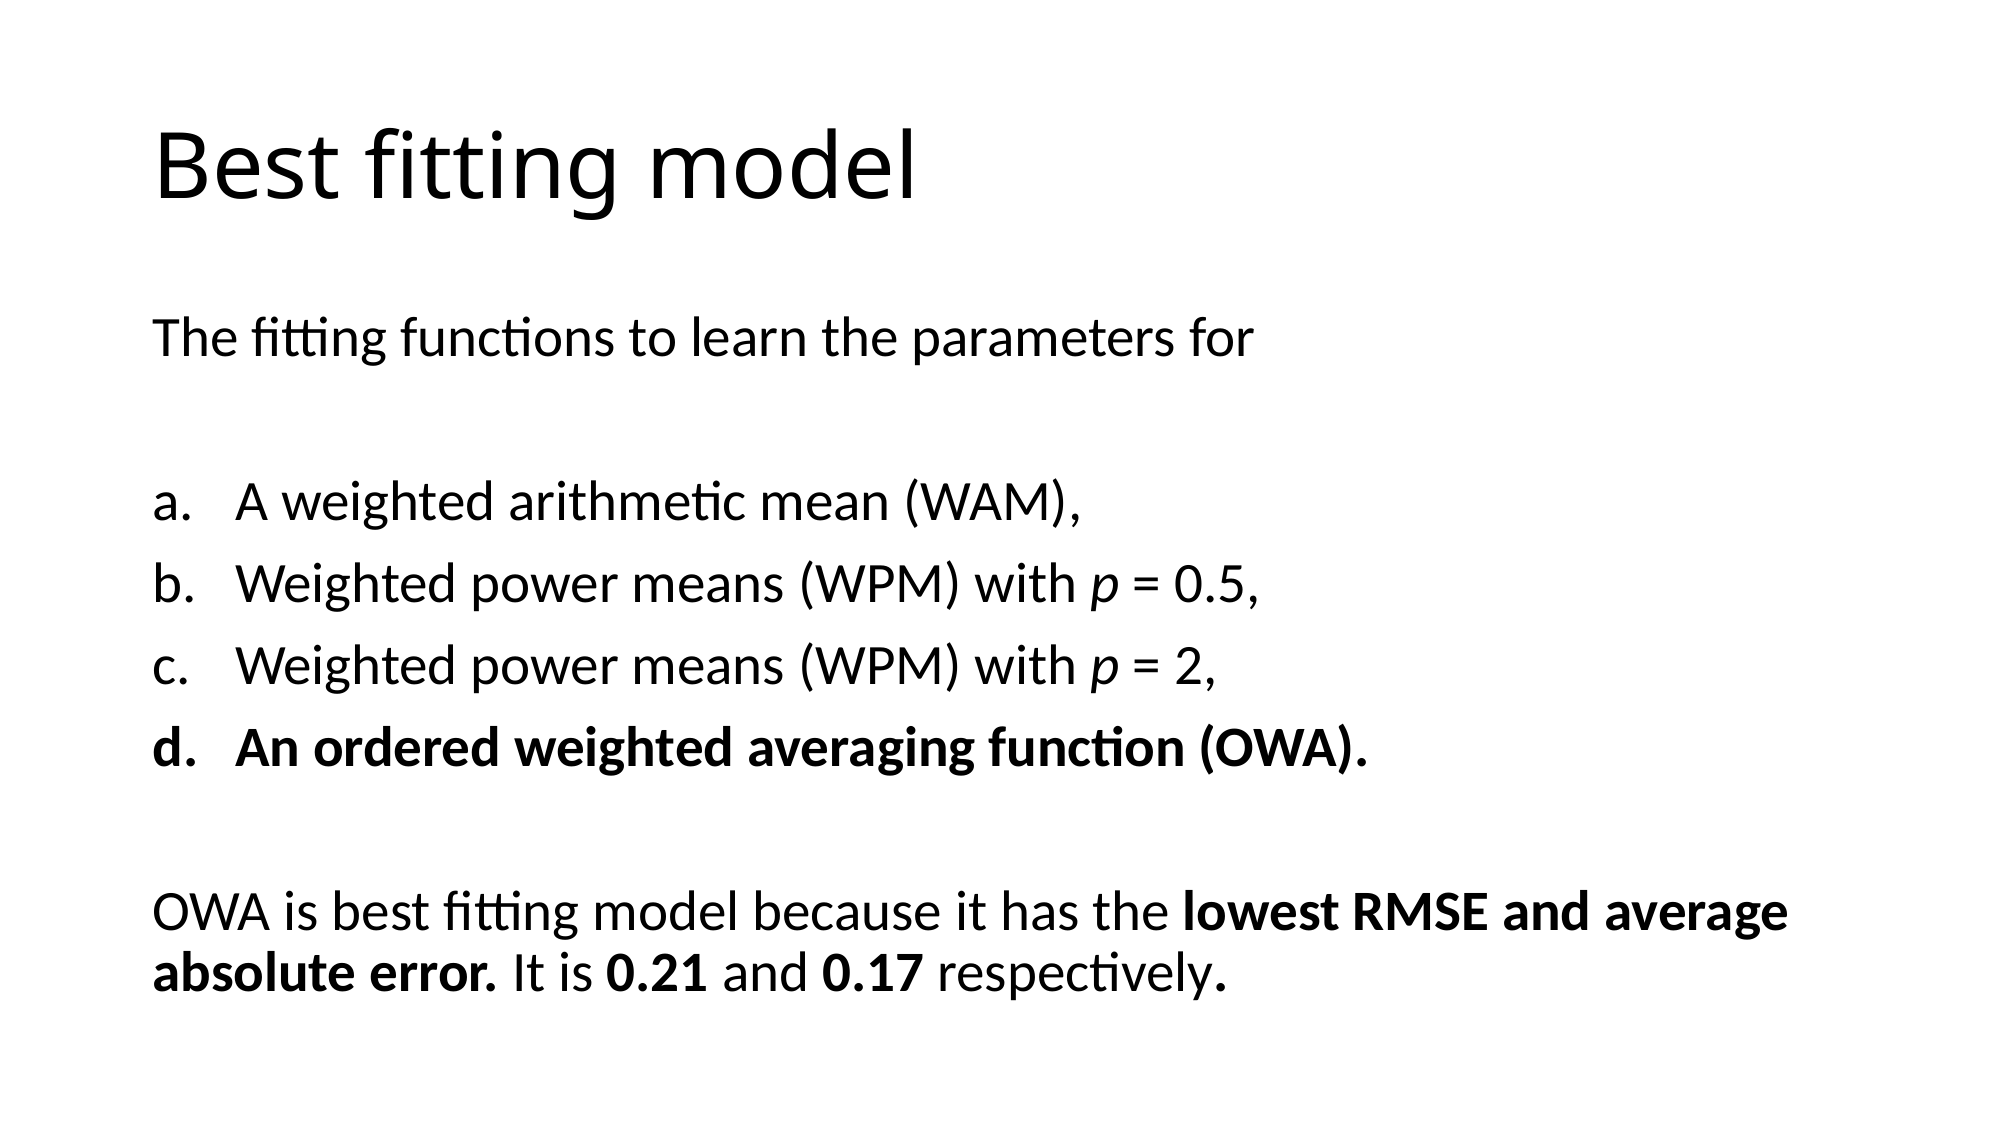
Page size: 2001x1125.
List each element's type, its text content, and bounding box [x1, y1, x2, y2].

list The fitting functions to learn the parameters for A weighted arithmetic mean (WAM), Weighted power means (WPM) with p = 0.5, Weighted power means (WPM) with p = 2, An ordered weighted averaging function (OWA). OWA is best fitting model because it has the lowest RMSE and average absolute error. It is 0.21 and 0.17 respectively. [137, 299, 1863, 1014]
title Best fitting model [137, 59, 1863, 278]
